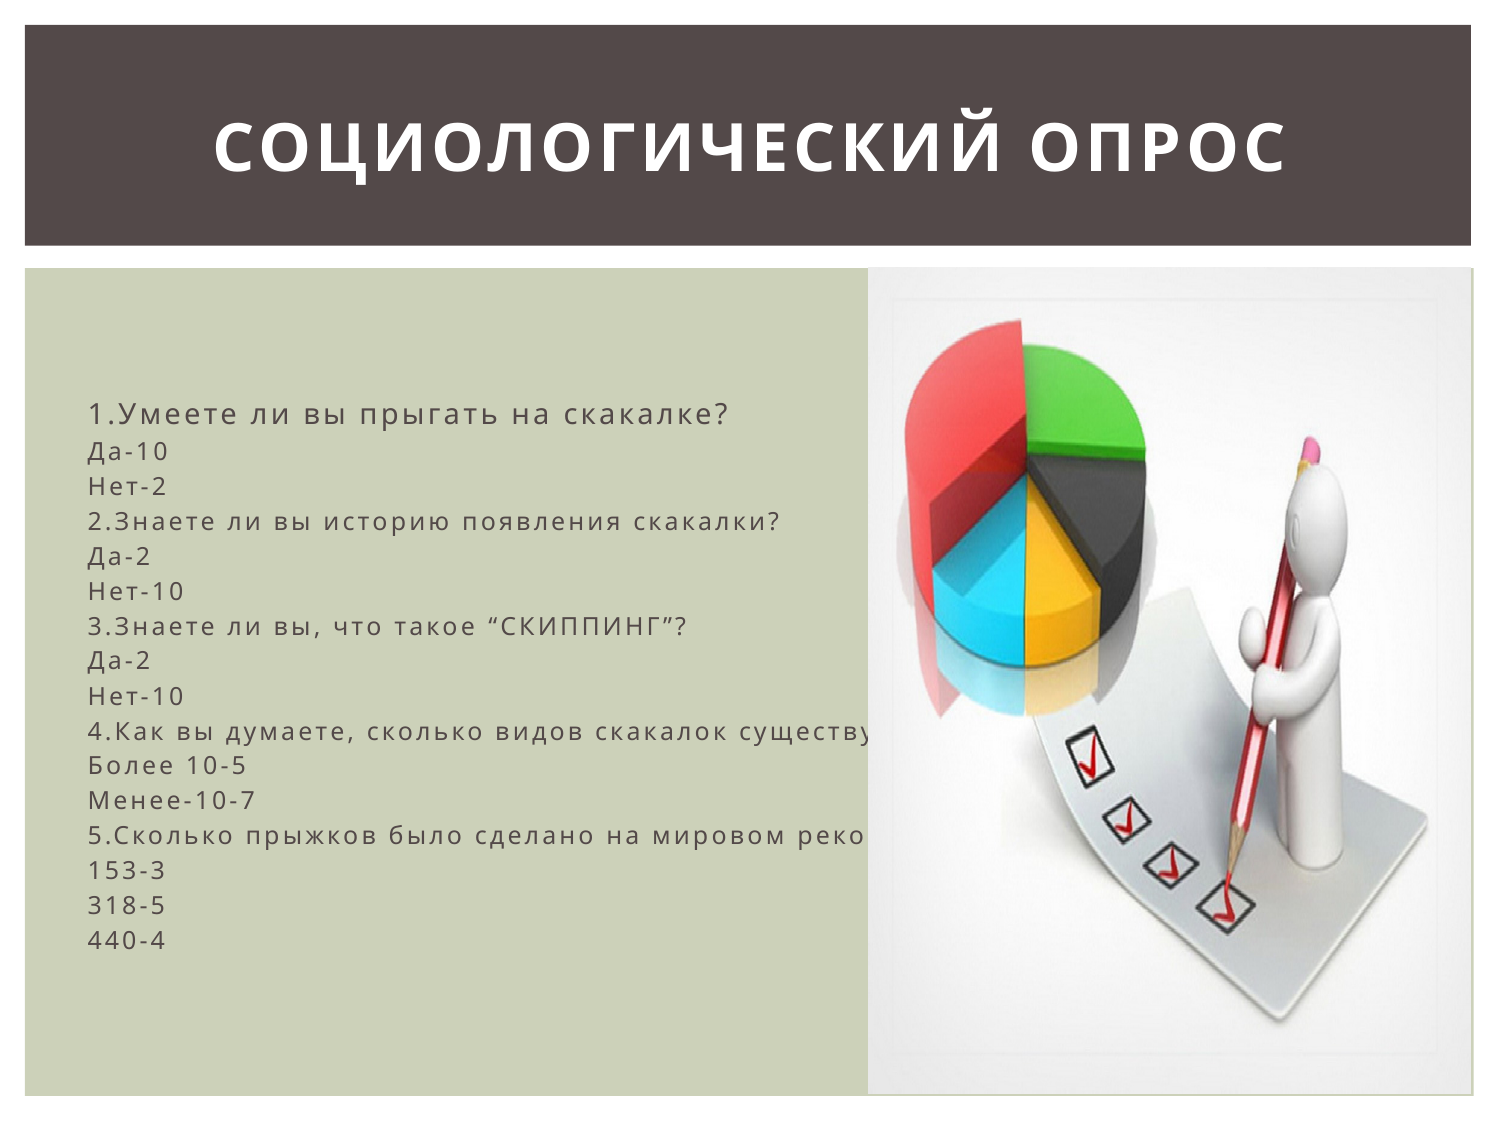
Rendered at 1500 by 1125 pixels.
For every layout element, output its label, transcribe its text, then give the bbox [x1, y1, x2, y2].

picture [867, 266, 1471, 1095]
title Социологический опрос [62, 58, 1438, 232]
list 1.Умеете ли вы прыгать на скакалке? Да-10 Нет-2 2.Знаете ли вы историю появления скакалки? Да-2 Нет-10 3.Знаете ли вы, что такое “СКИППИНГ”? Да-2 Нет-10 4.Как вы думаете, сколько видов скакалок существует? Более 10-5 Менее-10-7 5.Сколько прыжков было сделано на мировом рекорде? 153-3 318-5 440-4 [64, 281, 863, 1094]
